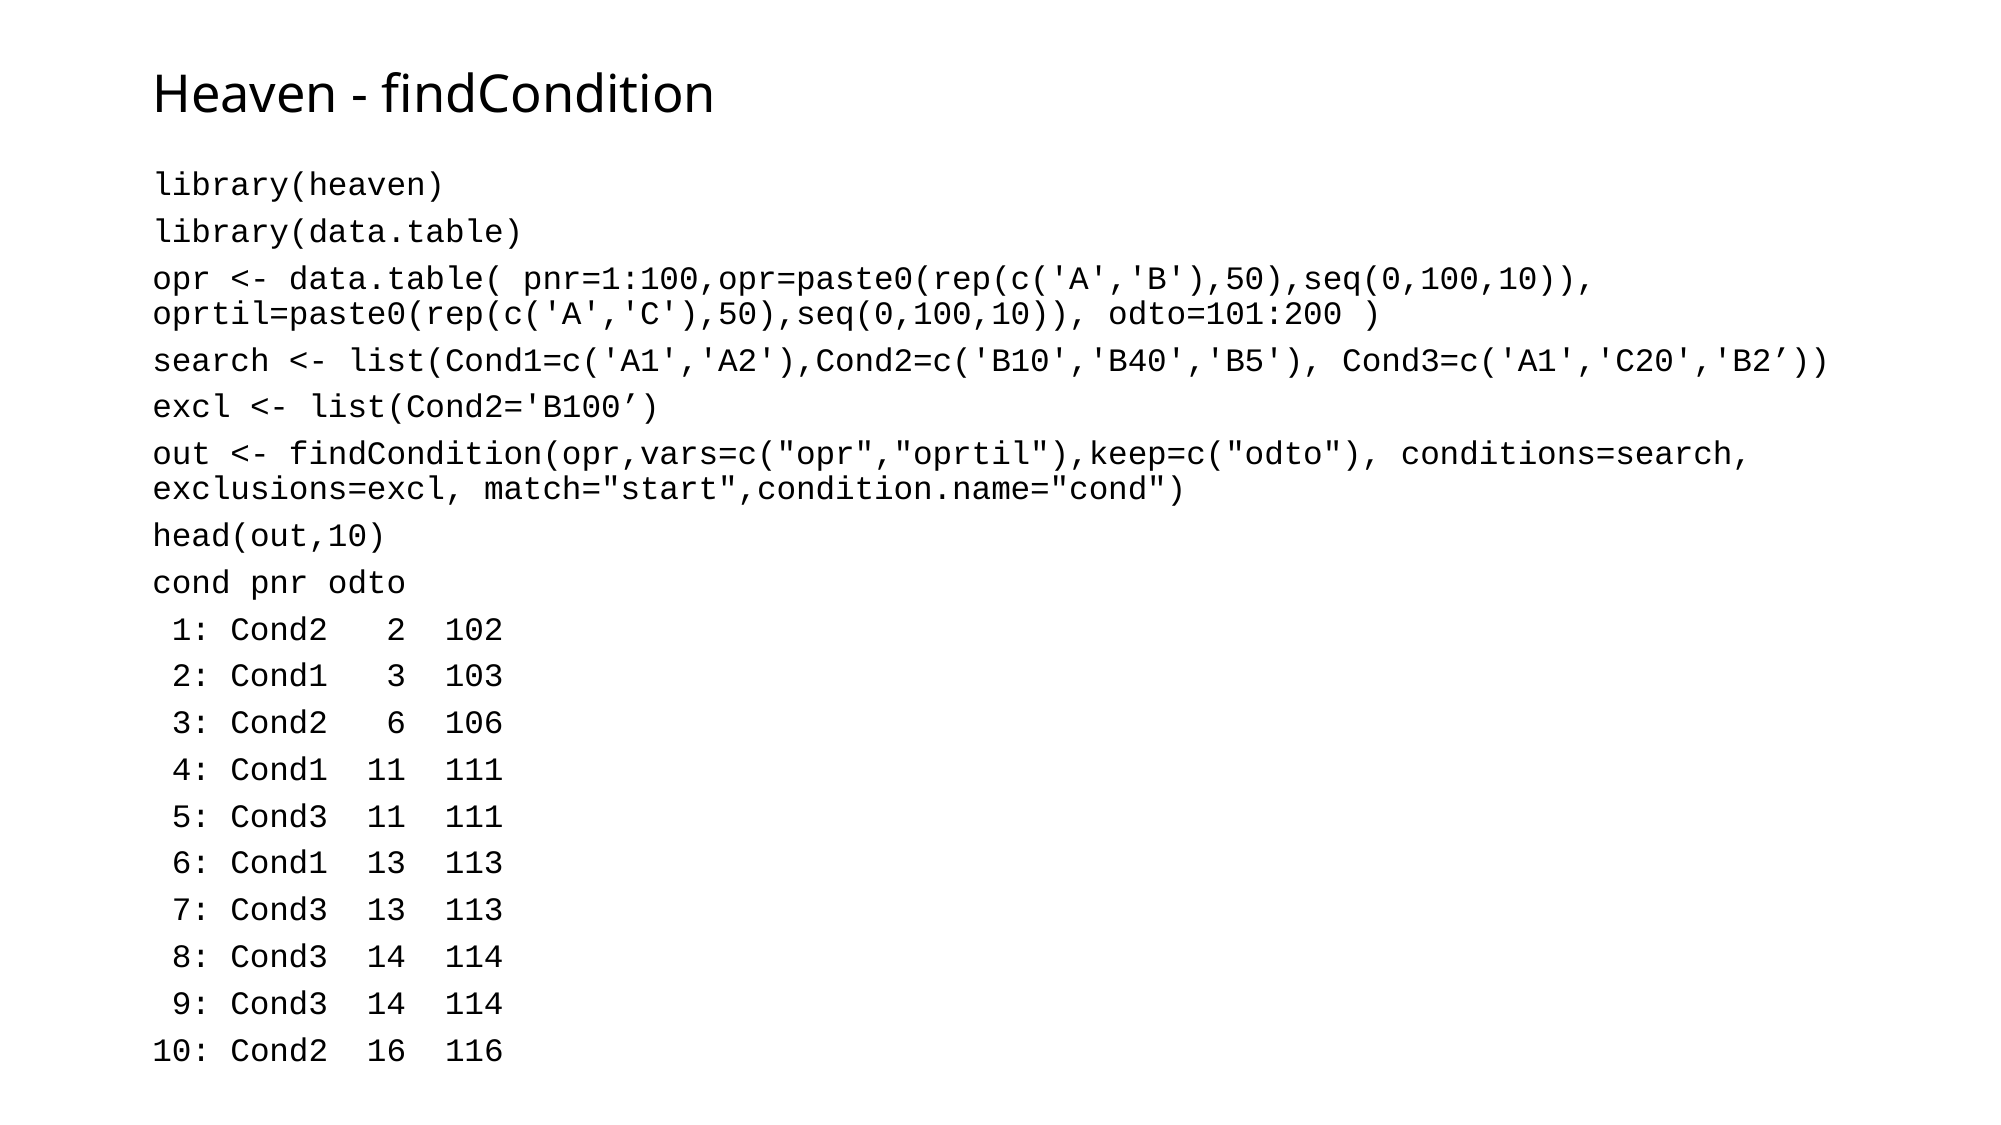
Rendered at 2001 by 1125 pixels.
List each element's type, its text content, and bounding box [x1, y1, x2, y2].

title Heaven - findCondition [137, 59, 1863, 132]
list library(heaven) library(data.table) opr <- data.table( pnr=1:100,opr=paste0(rep(c('A','B'),50),seq(0,100,10)), oprtil=paste0(rep(c('A','C'),50),seq(0,100,10)), odto=101:200 ) search <- list(Cond1=c('A1','A2'),Cond2=c('B10','B40','B5'), Cond3=c('A1','C20','B2’)) excl <- list(Cond2='B100’) out <- findCondition(opr,vars=c("opr","oprtil"),keep=c("odto"), conditions=search, exclusions=excl, match="start",condition.name="cond") head(out,10) cond pnr odto 1: Cond2 2 102 2: Cond1 3 103 3: Cond2 6 106 4: Cond1 11 111 5: Cond3 11 111 6: Cond1 13 113 7: Cond3 13 113 8: Cond3 14 114 9: Cond3 14 114 10: Cond2 16 116 [137, 160, 1863, 1106]
